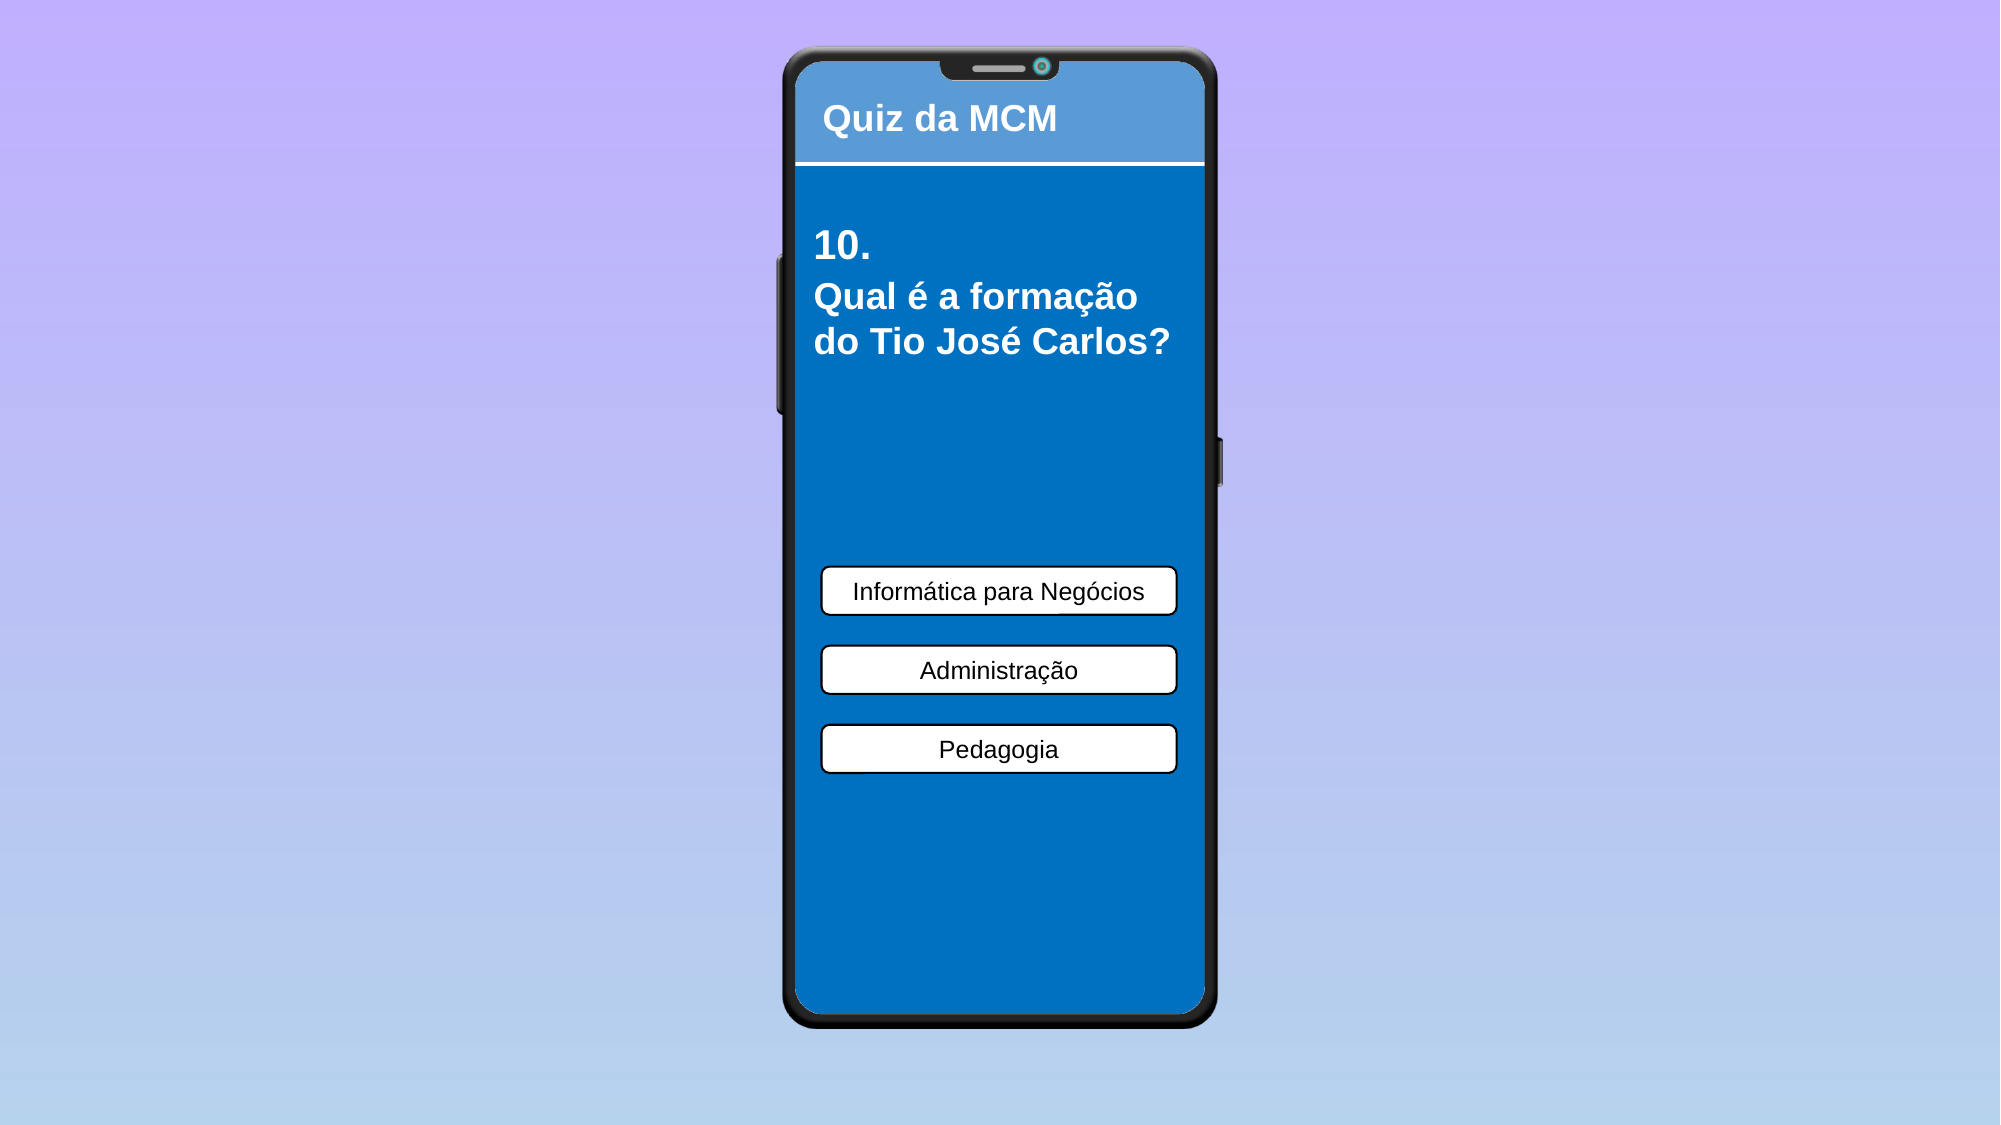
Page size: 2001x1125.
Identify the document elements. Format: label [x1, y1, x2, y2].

text_box [436, 0, 1562, 1100]
